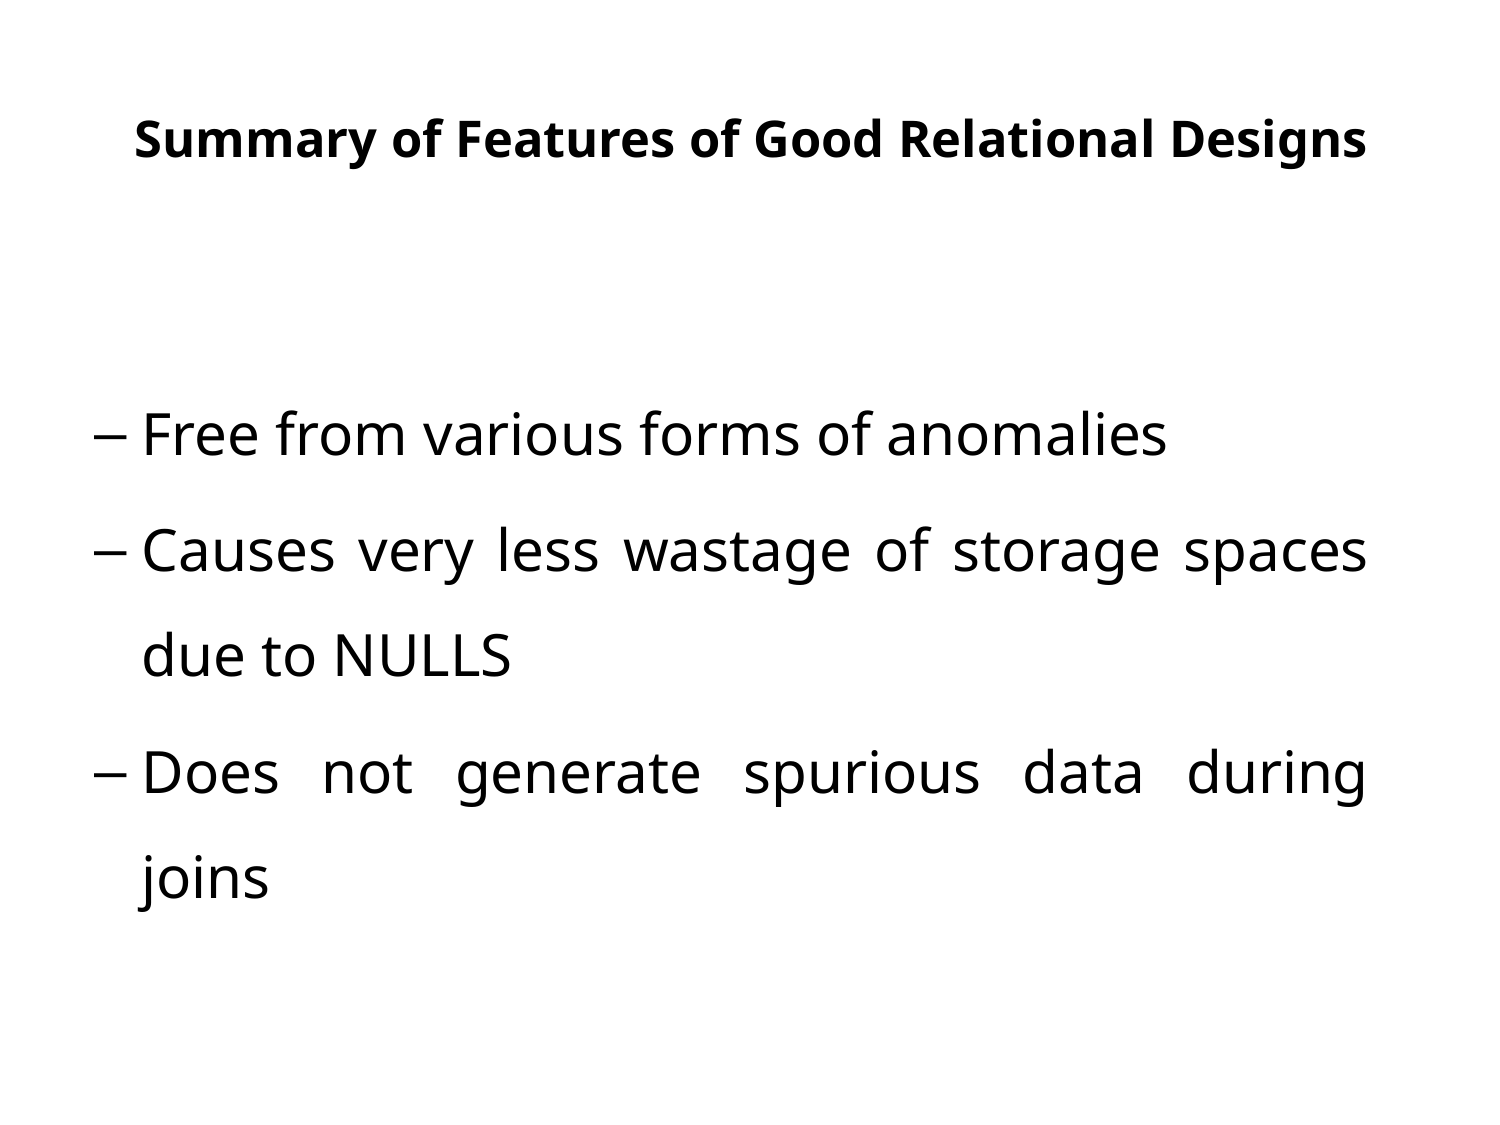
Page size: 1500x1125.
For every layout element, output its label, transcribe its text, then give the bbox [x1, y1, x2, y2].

title Summary of Features of Good Relational Designs [77, 82, 1428, 192]
list Free from various forms of anomalies Causes very less wastage of storage spaces due to NULLS Does not generate spurious data during joins [79, 354, 1384, 896]
